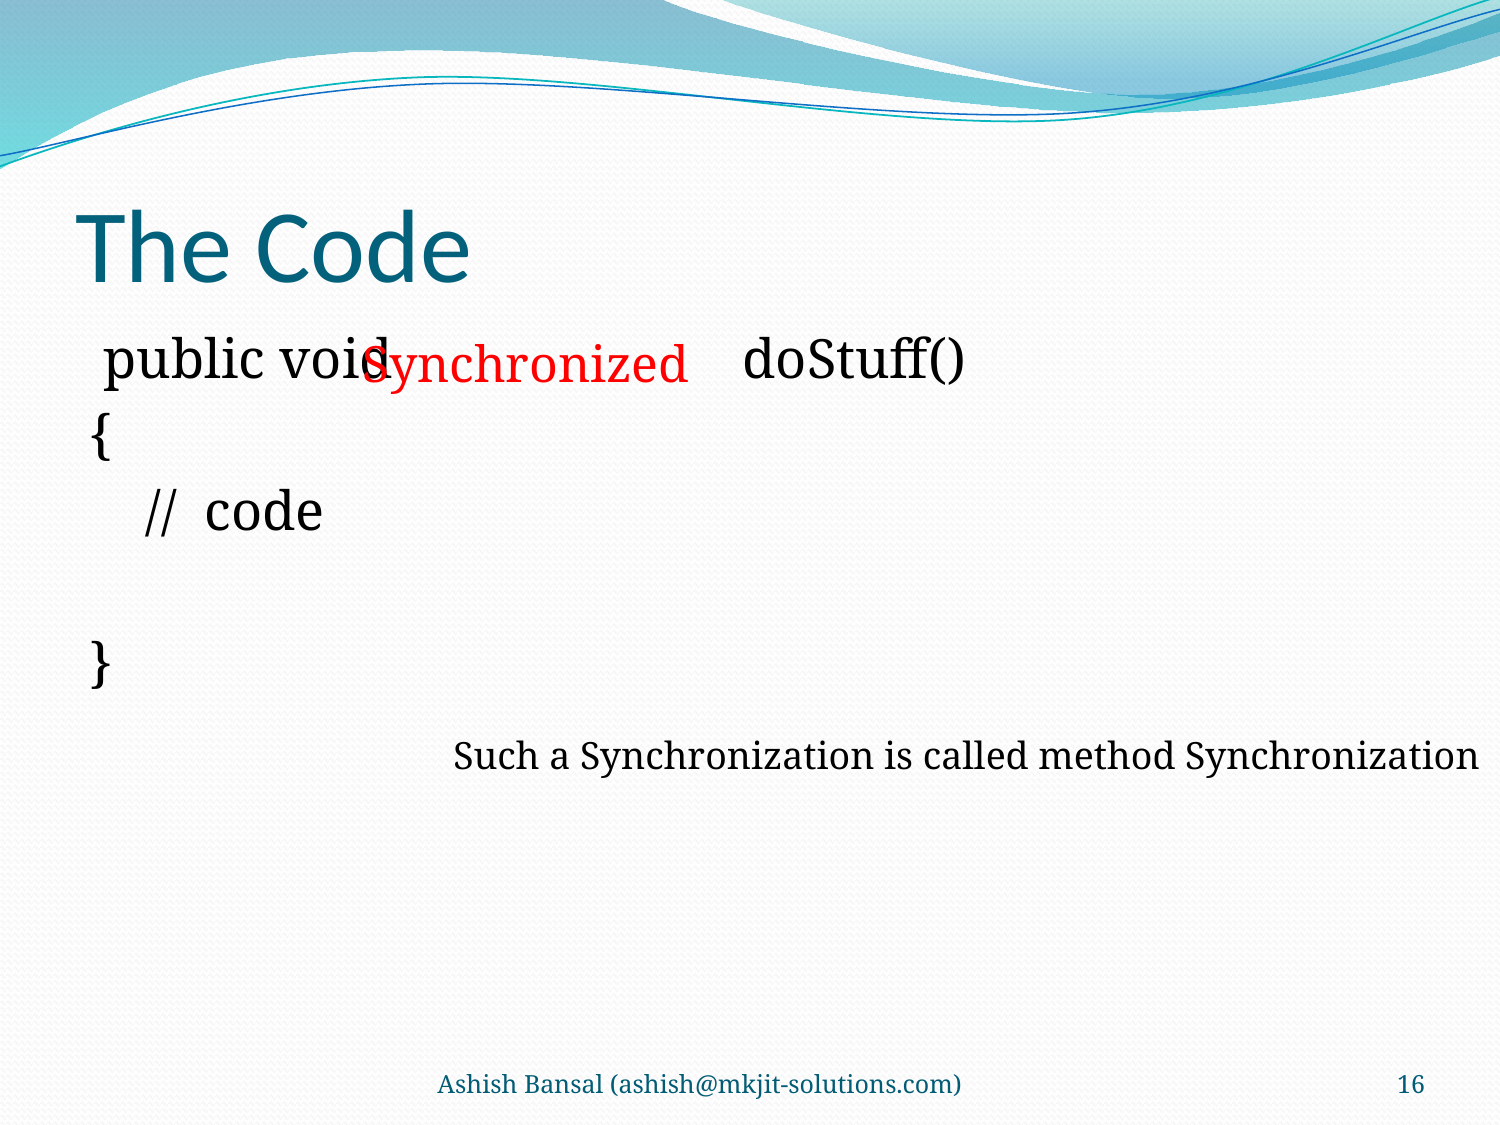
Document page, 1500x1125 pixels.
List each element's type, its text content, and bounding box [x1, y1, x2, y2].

text_box Such a Synchronization is called method Synchronization [438, 724, 1500, 785]
slide_number 16 [1299, 1042, 1425, 1103]
title The Code [75, 115, 1425, 303]
footer Ashish Bansal (ashish@mkjit-solutions.com) [437, 1042, 988, 1103]
list public void doStuff() { // code } [75, 317, 1425, 1038]
text_box Synchronized [348, 324, 705, 400]
